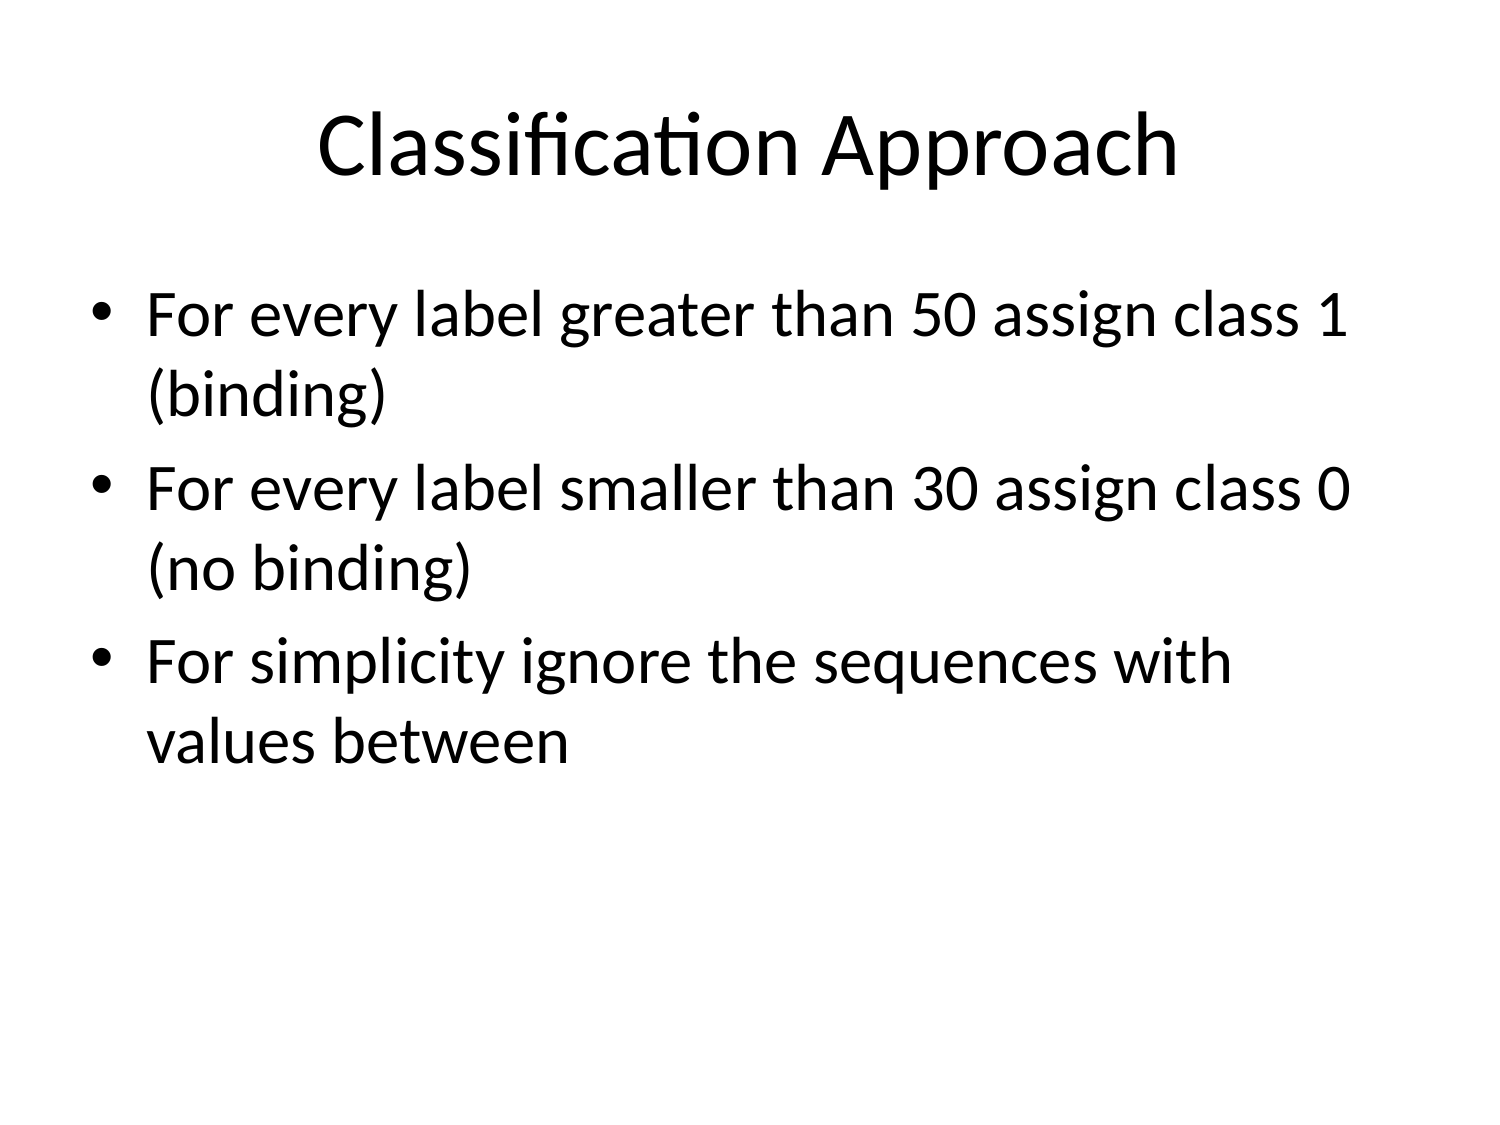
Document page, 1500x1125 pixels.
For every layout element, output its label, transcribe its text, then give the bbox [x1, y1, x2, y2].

title Classification Approach [75, 45, 1425, 233]
list For every label greater than 50 assign class 1 (binding) For every label smaller than 30 assign class 0 (no binding) For simplicity ignore the sequences with values between [75, 262, 1425, 1005]
